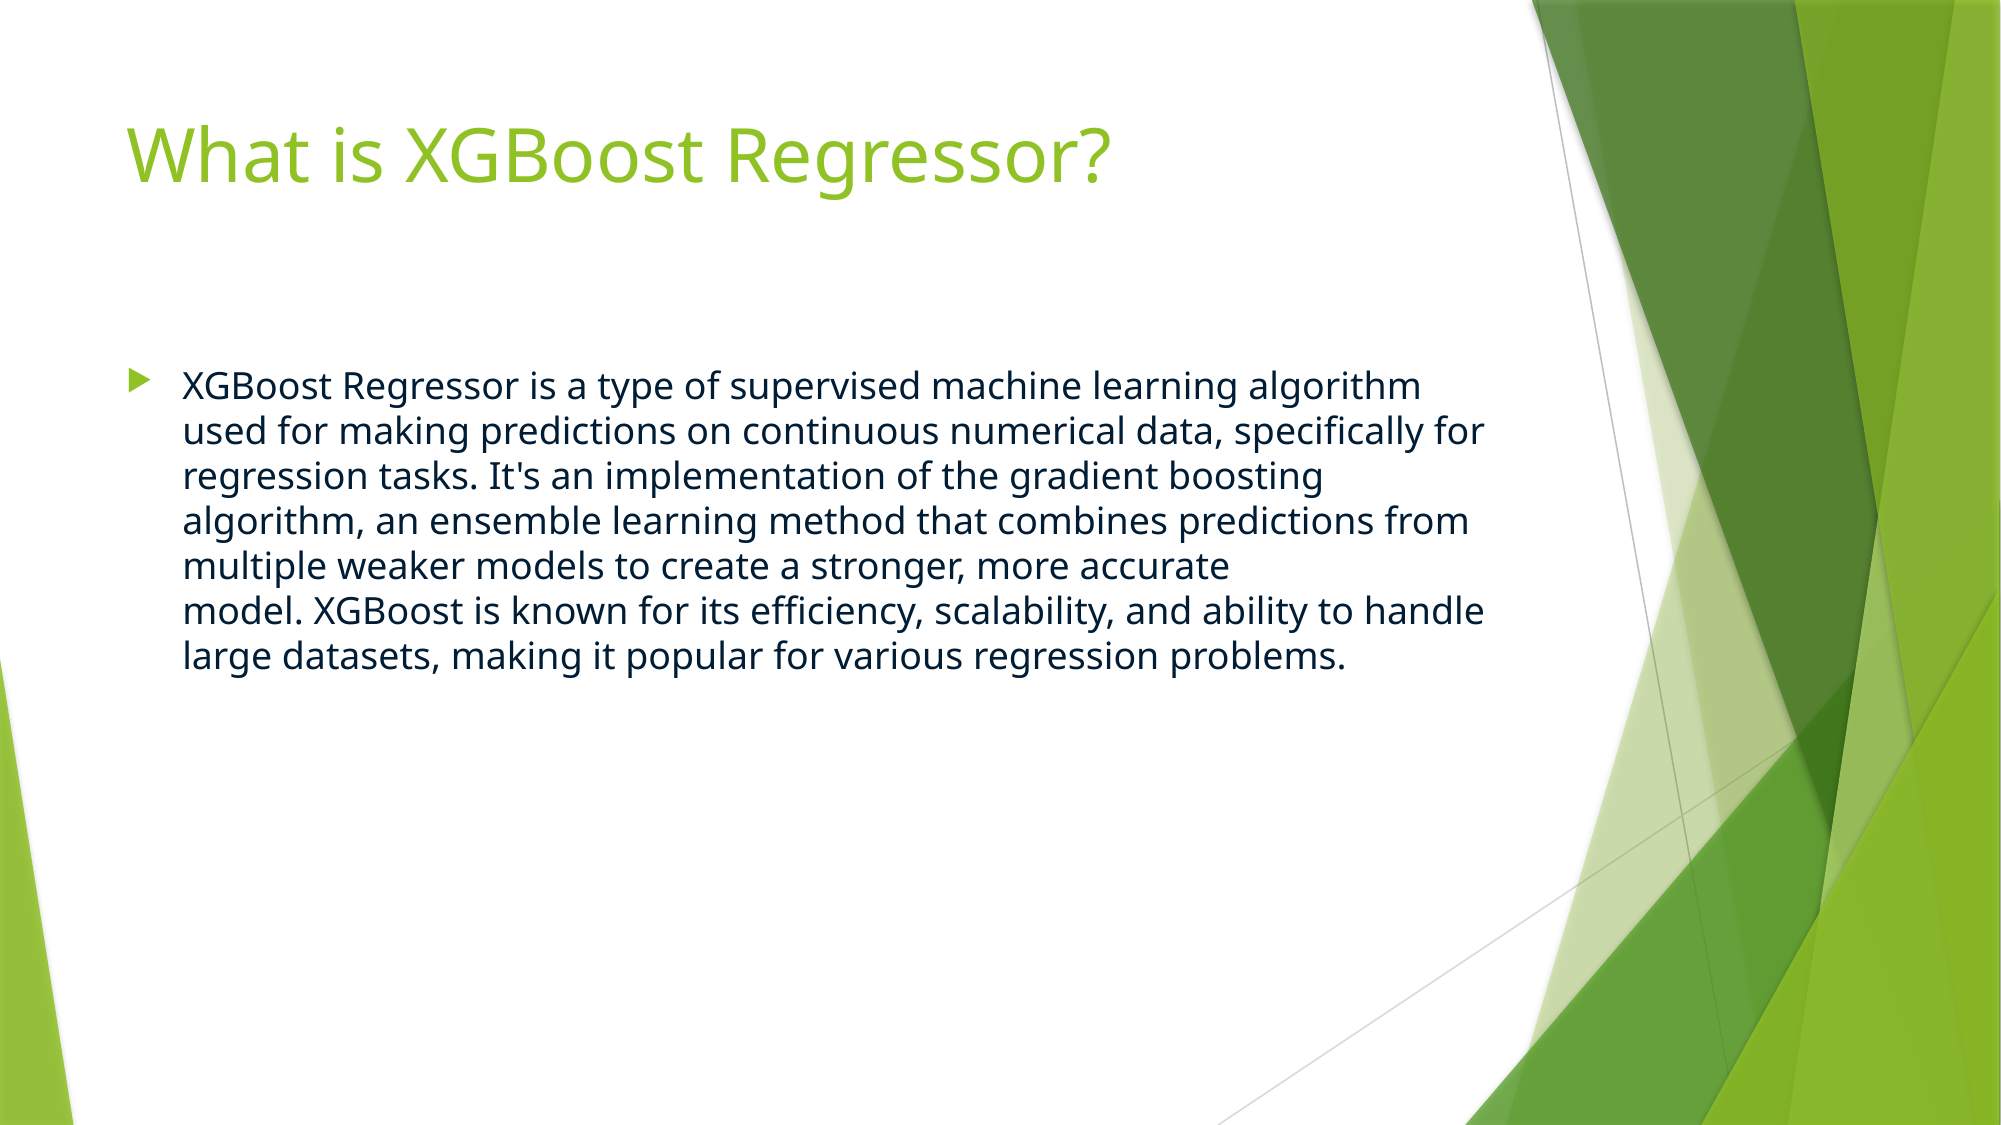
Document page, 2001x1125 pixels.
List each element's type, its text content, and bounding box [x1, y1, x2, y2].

title What is XGBoost Regressor? [111, 99, 1522, 317]
list XGBoost Regressor is a type of supervised machine learning algorithm used for making predictions on continuous numerical data, specifically for regression tasks. It's an implementation of the gradient boosting algorithm, an ensemble learning method that combines predictions from multiple weaker models to create a stronger, more accurate model. XGBoost is known for its efficiency, scalability, and ability to handle large datasets, making it popular for various regression problems. [111, 354, 1522, 992]
